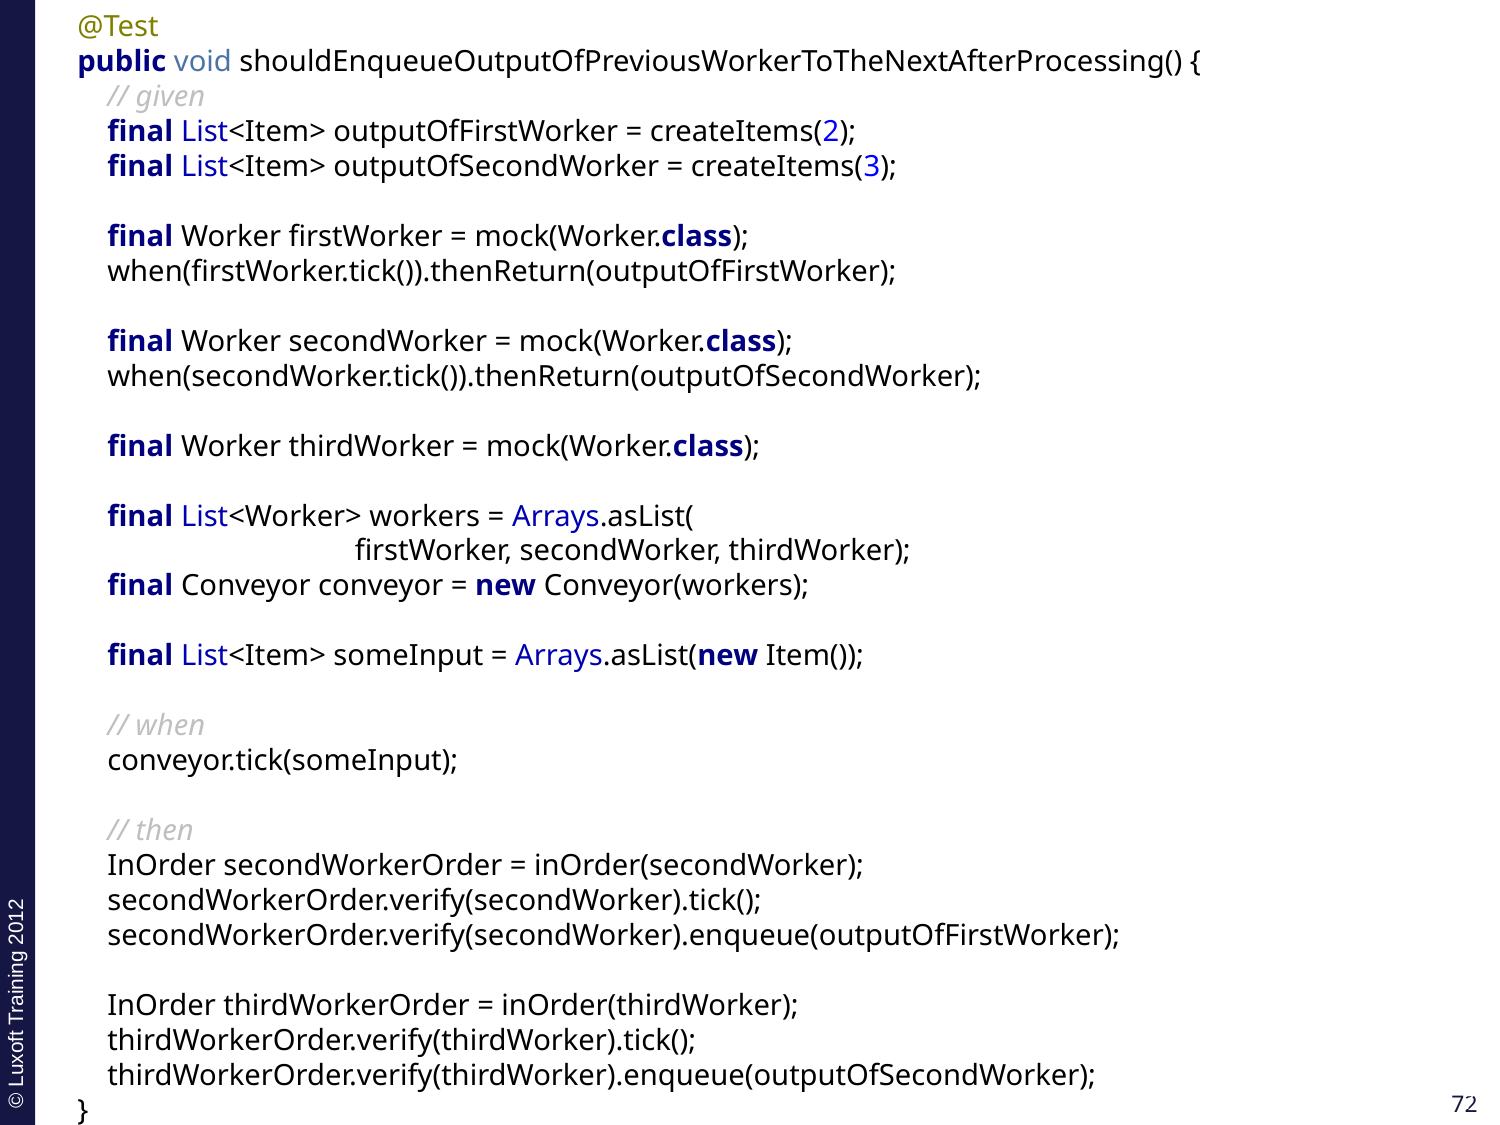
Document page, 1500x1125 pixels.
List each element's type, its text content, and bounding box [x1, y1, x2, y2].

text_box @Test public void shouldEnqueueOutputOfPreviousWorkerToTheNextAfterProcessing() { // given final List<Item> outputOfFirstWorker = createItems(2); final List<Item> outputOfSecondWorker = createItems(3); final Worker firstWorker = mock(Worker.class); when(firstWorker.tick()).thenReturn(outputOfFirstWorker); final Worker secondWorker = mock(Worker.class); when(secondWorker.tick()).thenReturn(outputOfSecondWorker); final Worker thirdWorker = mock(Worker.class); final List<Worker> workers = Arrays.asList( firstWorker, secondWorker, thirdWorker); final Conveyor conveyor = new Conveyor(workers); final List<Item> someInput = Arrays.asList(new Item()); // when conveyor.tick(someInput); // then InOrder secondWorkerOrder = inOrder(secondWorker); secondWorkerOrder.verify(secondWorker).tick(); secondWorkerOrder.verify(secondWorker).enqueue(outputOfFirstWorker); InOrder thirdWorkerOrder = inOrder(thirdWorker); thirdWorkerOrder.verify(thirdWorker).tick(); thirdWorkerOrder.verify(thirdWorker).enqueue(outputOfSecondWorker); } [62, 0, 1500, 1125]
